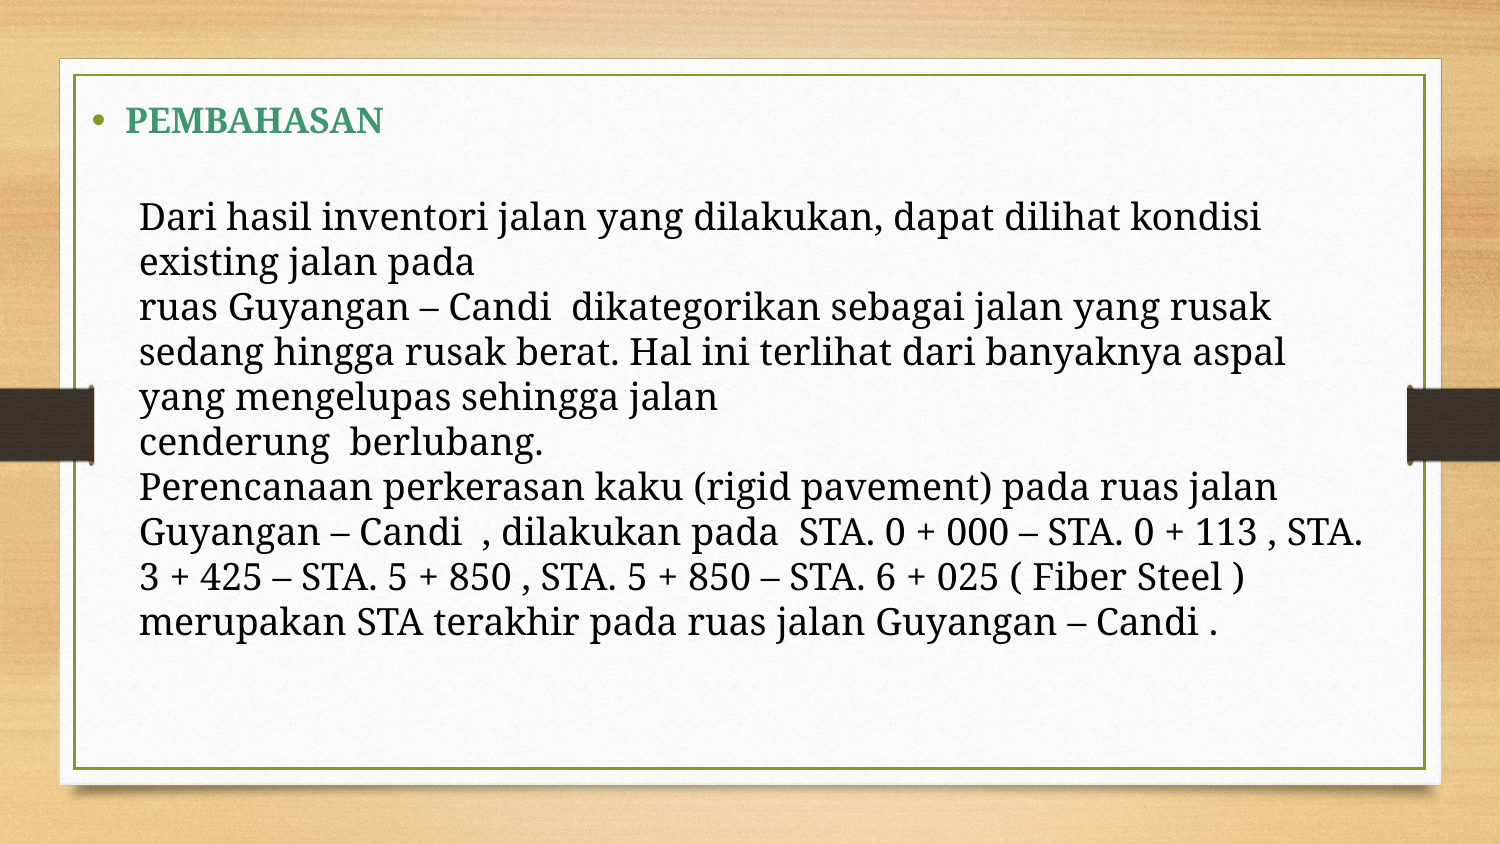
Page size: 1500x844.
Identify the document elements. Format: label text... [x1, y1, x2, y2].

list PEMBAHASAN [76, 91, 427, 150]
picture [0, 0, 1500, 844]
text_box Dari hasil inventori jalan yang dilakukan, dapat dilihat kondisi existing jalan pada ruas Guyangan – Candi dikategorikan sebagai jalan yang rusak sedang hingga rusak berat. Hal ini terlihat dari banyaknya aspal yang mengelupas sehingga jalan cenderung berlubang. Perencanaan perkerasan kaku (rigid pavement) pada ruas jalan Guyangan – Candi , dilakukan pada STA. 0 + 000 – STA. 0 + 113 , STA. 3 + 425 – STA. 5 + 850 , STA. 5 + 850 – STA. 6 + 025 ( Fiber Steel ) merupakan STA terakhir pada ruas jalan Guyangan – Candi . [123, 185, 1388, 844]
